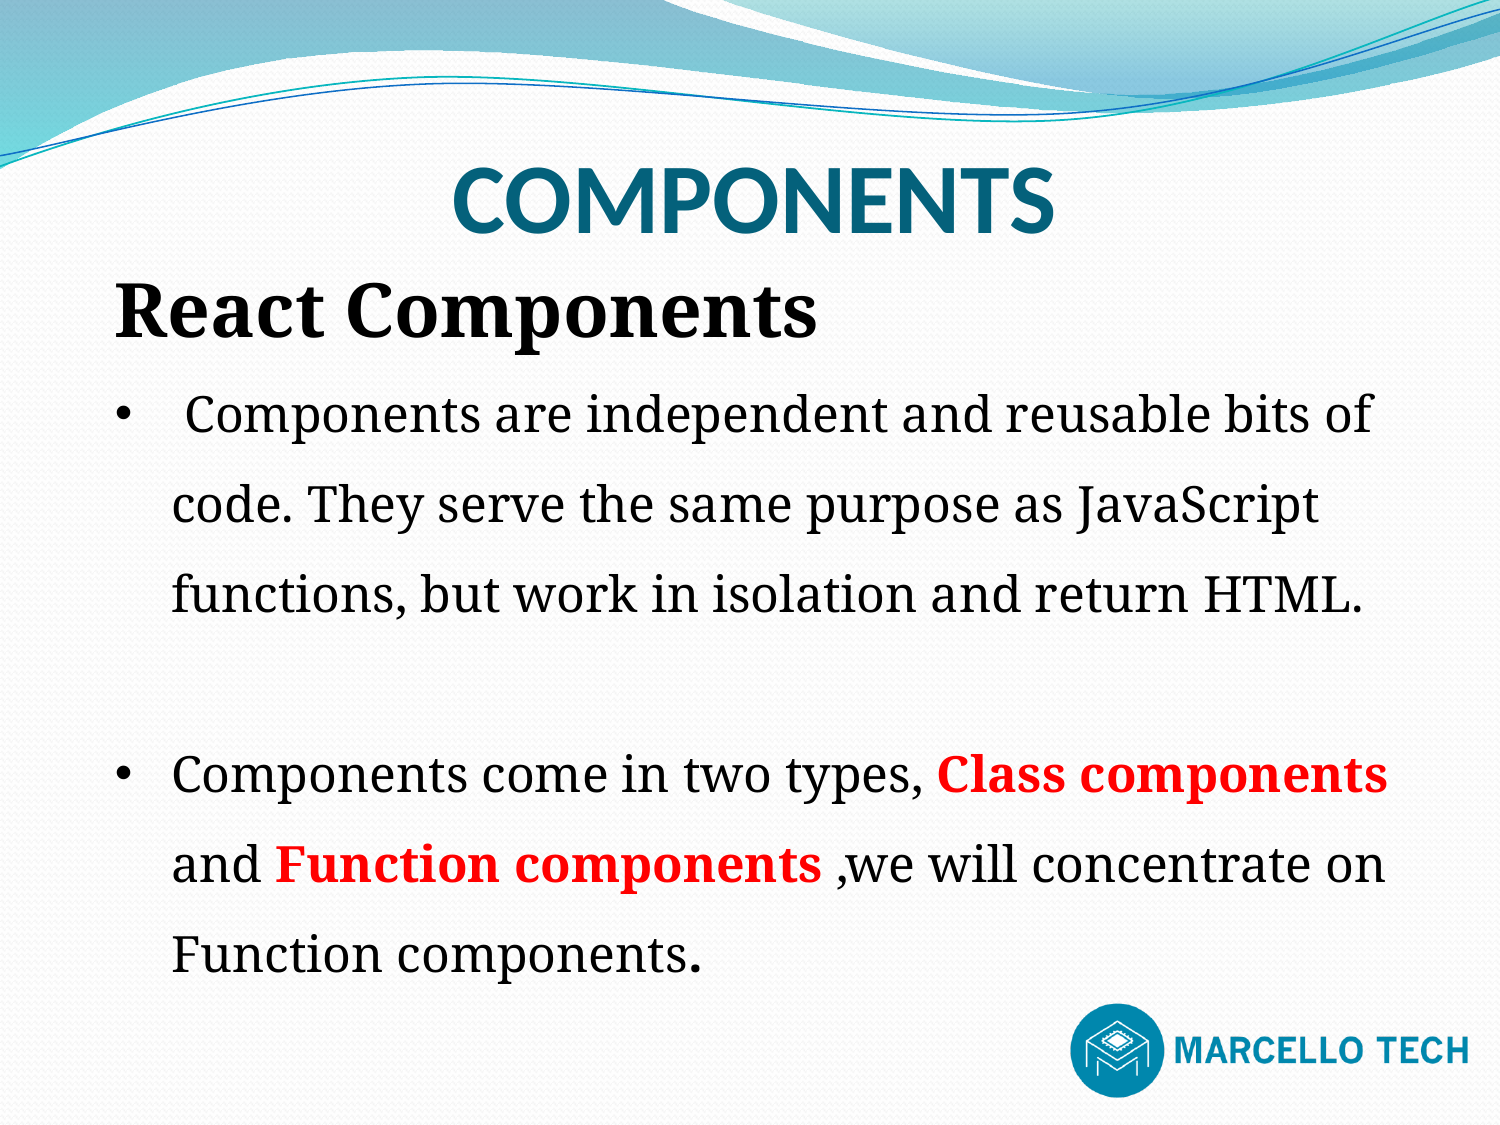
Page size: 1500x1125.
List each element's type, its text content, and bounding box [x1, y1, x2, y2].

title COMPONENTS [73, 66, 1437, 254]
picture [1033, 963, 1500, 1125]
text_box React Components Components are independent and reusable bits of code. They serve the same purpose as JavaScript functions, but work in isolation and return HTML. Components come in two types, Class components and Function components ,we will concentrate on Function components. [100, 255, 1437, 1014]
